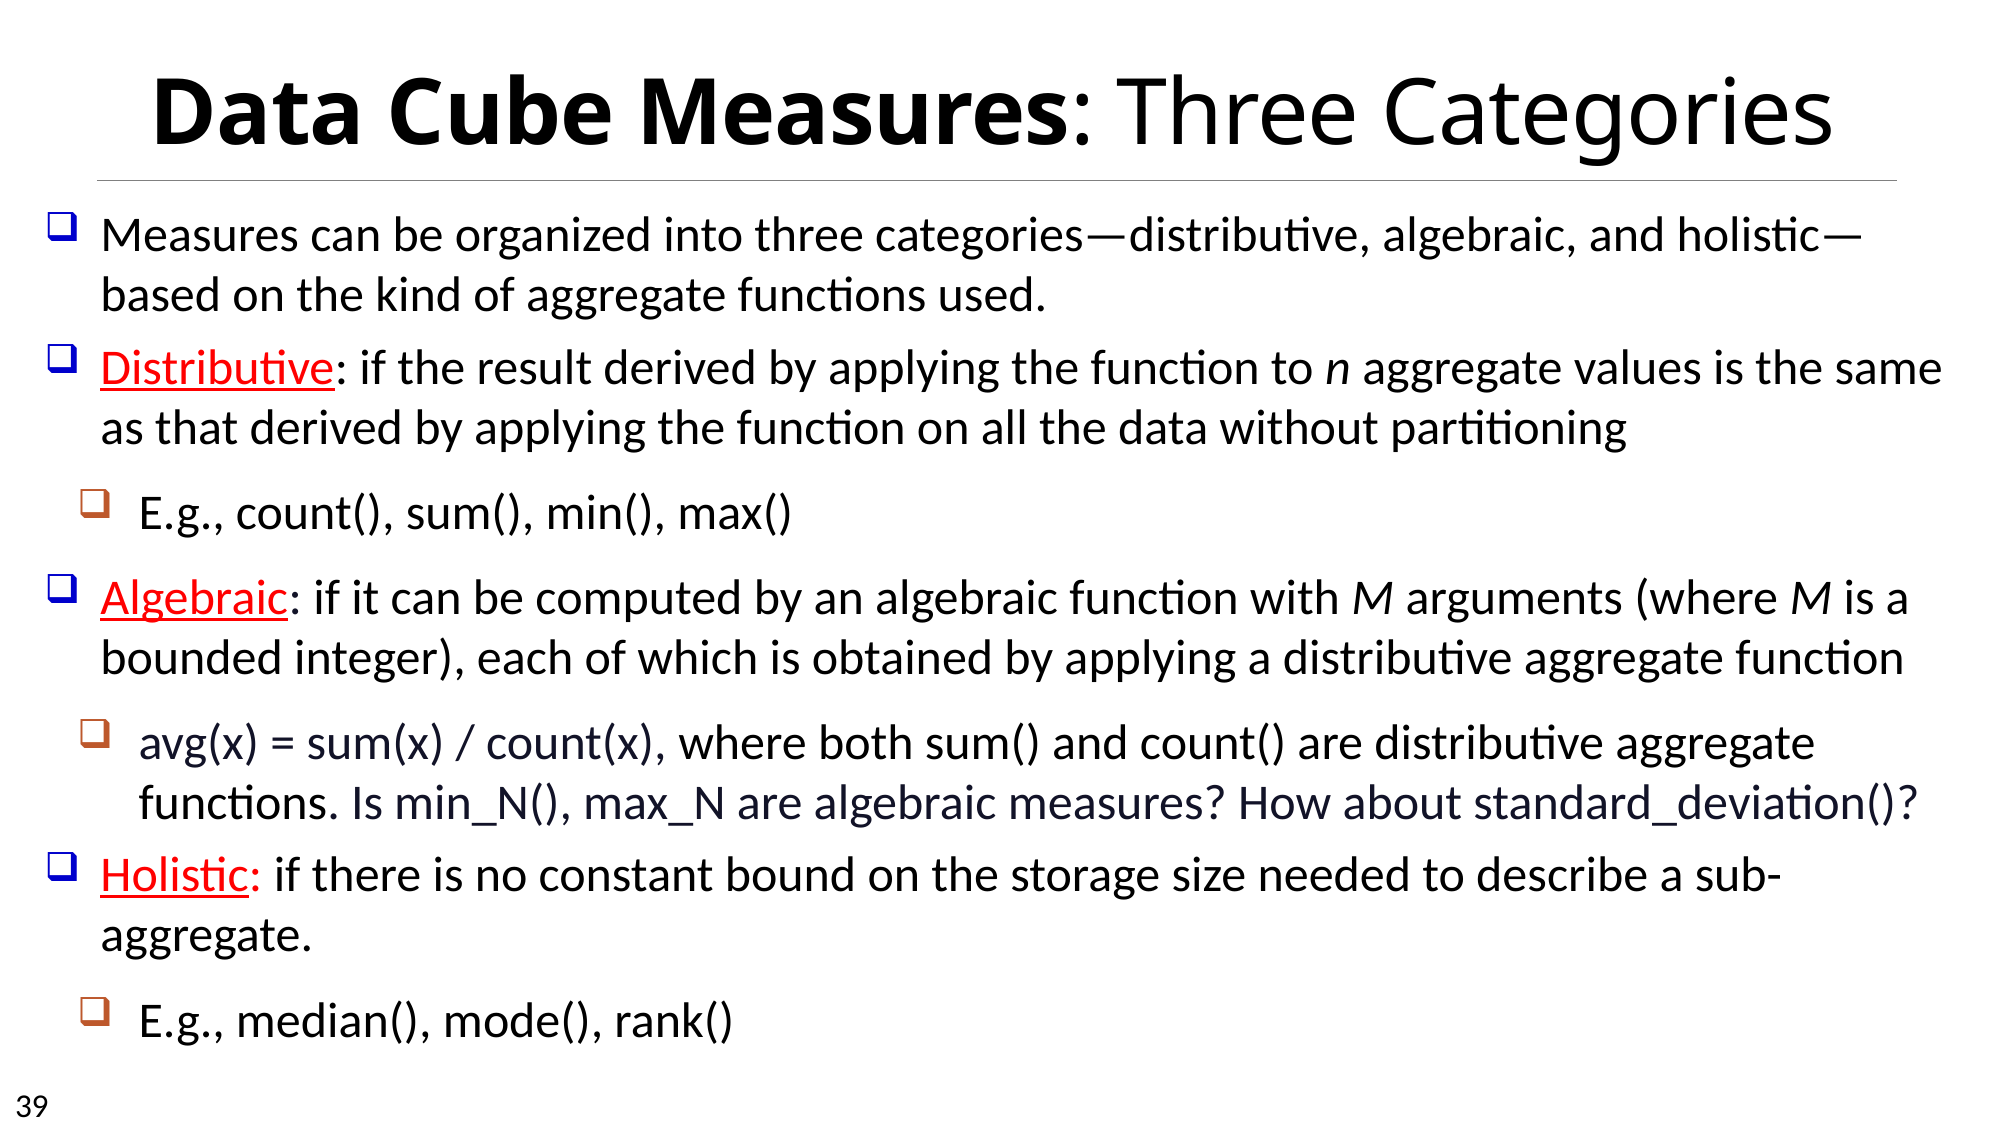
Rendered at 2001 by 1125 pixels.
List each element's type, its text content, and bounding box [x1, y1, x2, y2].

title Data Cube Measures: Three Categories [85, 0, 1900, 171]
list Measures can be organized into three categories—distributive, algebraic, and holistic— based on the kind of aggregate functions used. Distributive: if the result derived by applying the function to n aggregate values is the same as that derived by applying the function on all the data without partitioning E.g., count(), sum(), min(), max() Algebraic: if it can be computed by an algebraic function with M arguments (where M is a bounded integer), each of which is obtained by applying a distributive aggregate function avg(x) = sum(x) / count(x), where both sum() and count() are distributive aggregate functions. Is min_N(), max_N are algebraic measures? How about standard_deviation()? Holistic: if there is no constant bound on the storage size needed to describe a sub-aggregate. E.g., median(), mode(), rank() [29, 194, 1969, 1068]
